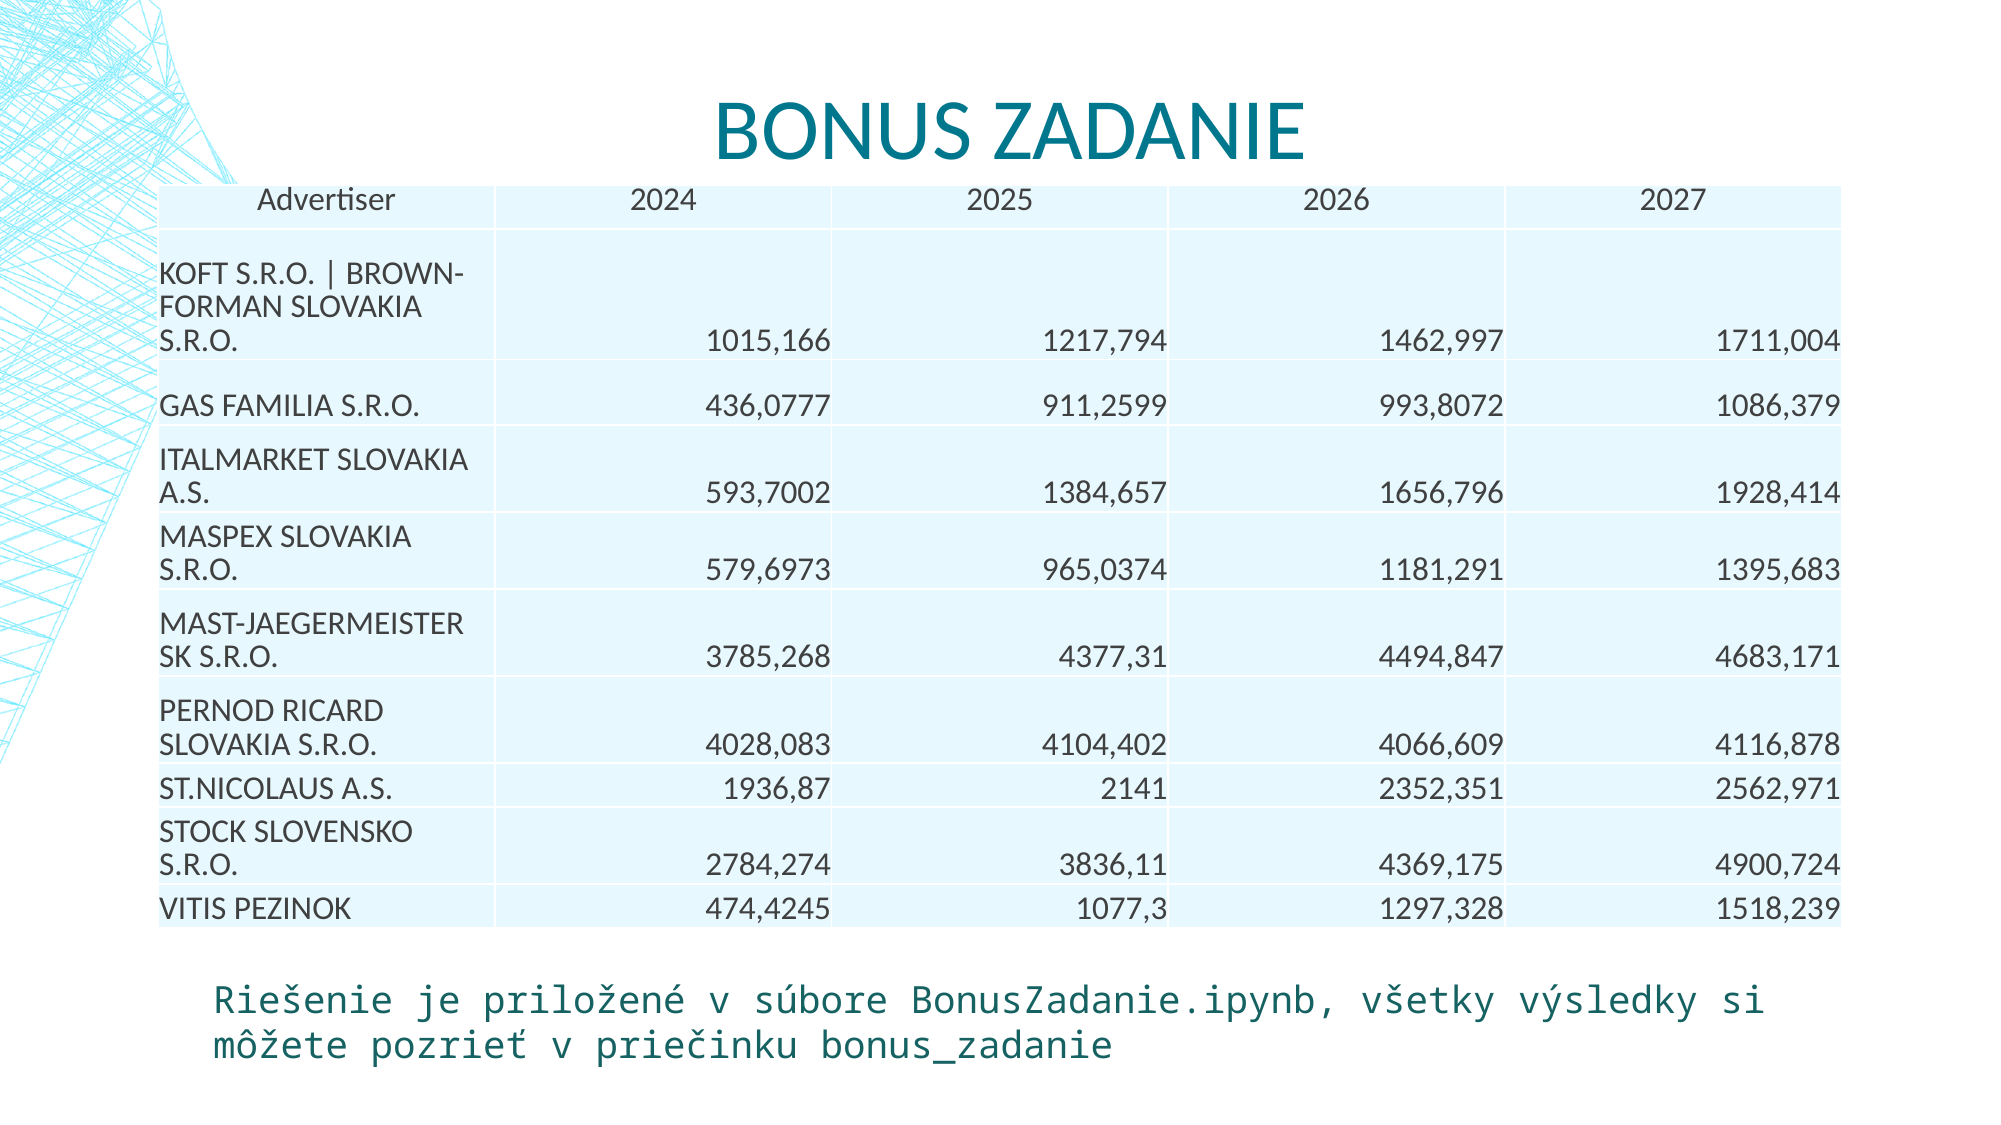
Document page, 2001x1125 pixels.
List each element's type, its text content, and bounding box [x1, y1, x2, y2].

table_cell 1181,291 [1169, 513, 1504, 588]
table_cell 1015,166 [496, 230, 831, 359]
table_cell 1936,87 [496, 764, 831, 806]
table_cell 1928,414 [1506, 426, 1841, 511]
table_cell 993,8072 [1169, 360, 1504, 424]
title Bonus Zadanie [88, 19, 1934, 185]
table_cell 4900,724 [1506, 808, 1841, 883]
table_cell 2562,971 [1506, 764, 1841, 806]
table_cell 474,4245 [496, 885, 831, 927]
table_header Advertiser [159, 186, 494, 228]
table_header 2024 [496, 186, 831, 228]
table_cell 4104,402 [832, 677, 1167, 762]
table_cell GAS FAMILIA S.R.O. [159, 360, 494, 424]
table_cell 579,6973 [496, 513, 831, 588]
table_cell 1086,379 [1506, 360, 1841, 424]
table_cell VITIS PEZINOK [159, 885, 494, 927]
table_cell 593,7002 [496, 426, 831, 511]
table_cell 1217,794 [832, 230, 1167, 359]
table_cell 1384,657 [832, 426, 1167, 511]
text_box Riešenie je priložené v súbore BonusZadanie.ipynb, všetky výsledky si môžete pozrieť v priečinku bonus_zadanie [198, 968, 1842, 1074]
table_cell 4116,878 [1506, 677, 1841, 762]
table_cell 911,2599 [832, 360, 1167, 424]
table_cell ST.NICOLAUS A.S. [159, 764, 494, 806]
table_cell PERNOD RICARD SLOVAKIA S.R.O. [159, 677, 494, 762]
table_cell 4028,083 [496, 677, 831, 762]
table_cell 965,0374 [832, 513, 1167, 588]
table_cell 4066,609 [1169, 677, 1504, 762]
table_cell 3836,11 [832, 808, 1167, 883]
table_cell 2141 [832, 764, 1167, 806]
table_cell 1518,239 [1506, 885, 1841, 927]
table_cell 1297,328 [1169, 885, 1504, 927]
table_cell 4494,847 [1169, 590, 1504, 675]
table_header 2027 [1506, 186, 1841, 228]
table_cell STOCK SLOVENSKO S.R.O. [159, 808, 494, 883]
table_cell 4683,171 [1506, 590, 1841, 675]
table_header 2025 [832, 186, 1167, 228]
table_cell 1395,683 [1506, 513, 1841, 588]
table_cell 2784,274 [496, 808, 831, 883]
table_cell 1462,997 [1169, 230, 1504, 359]
table_cell KOFT S.R.O. | BROWN-FORMAN SLOVAKIA S.R.O. [159, 230, 494, 359]
table_header 2026 [1169, 186, 1504, 228]
table_cell 3785,268 [496, 590, 831, 675]
picture [0, 0, 2001, 1125]
table_cell 436,0777 [496, 360, 831, 424]
table_cell 1711,004 [1506, 230, 1841, 359]
table_cell 4369,175 [1169, 808, 1504, 883]
table_cell ITALMARKET SLOVAKIA A.S. [159, 426, 494, 511]
table_cell MAST-JAEGERMEISTER SK S.R.O. [159, 590, 494, 675]
table_cell 1656,796 [1169, 426, 1504, 511]
table_cell MASPEX SLOVAKIA S.R.O. [159, 513, 494, 588]
table_cell 4377,31 [832, 590, 1167, 675]
table_cell 1077,3 [832, 885, 1167, 927]
table_cell 2352,351 [1169, 764, 1504, 806]
